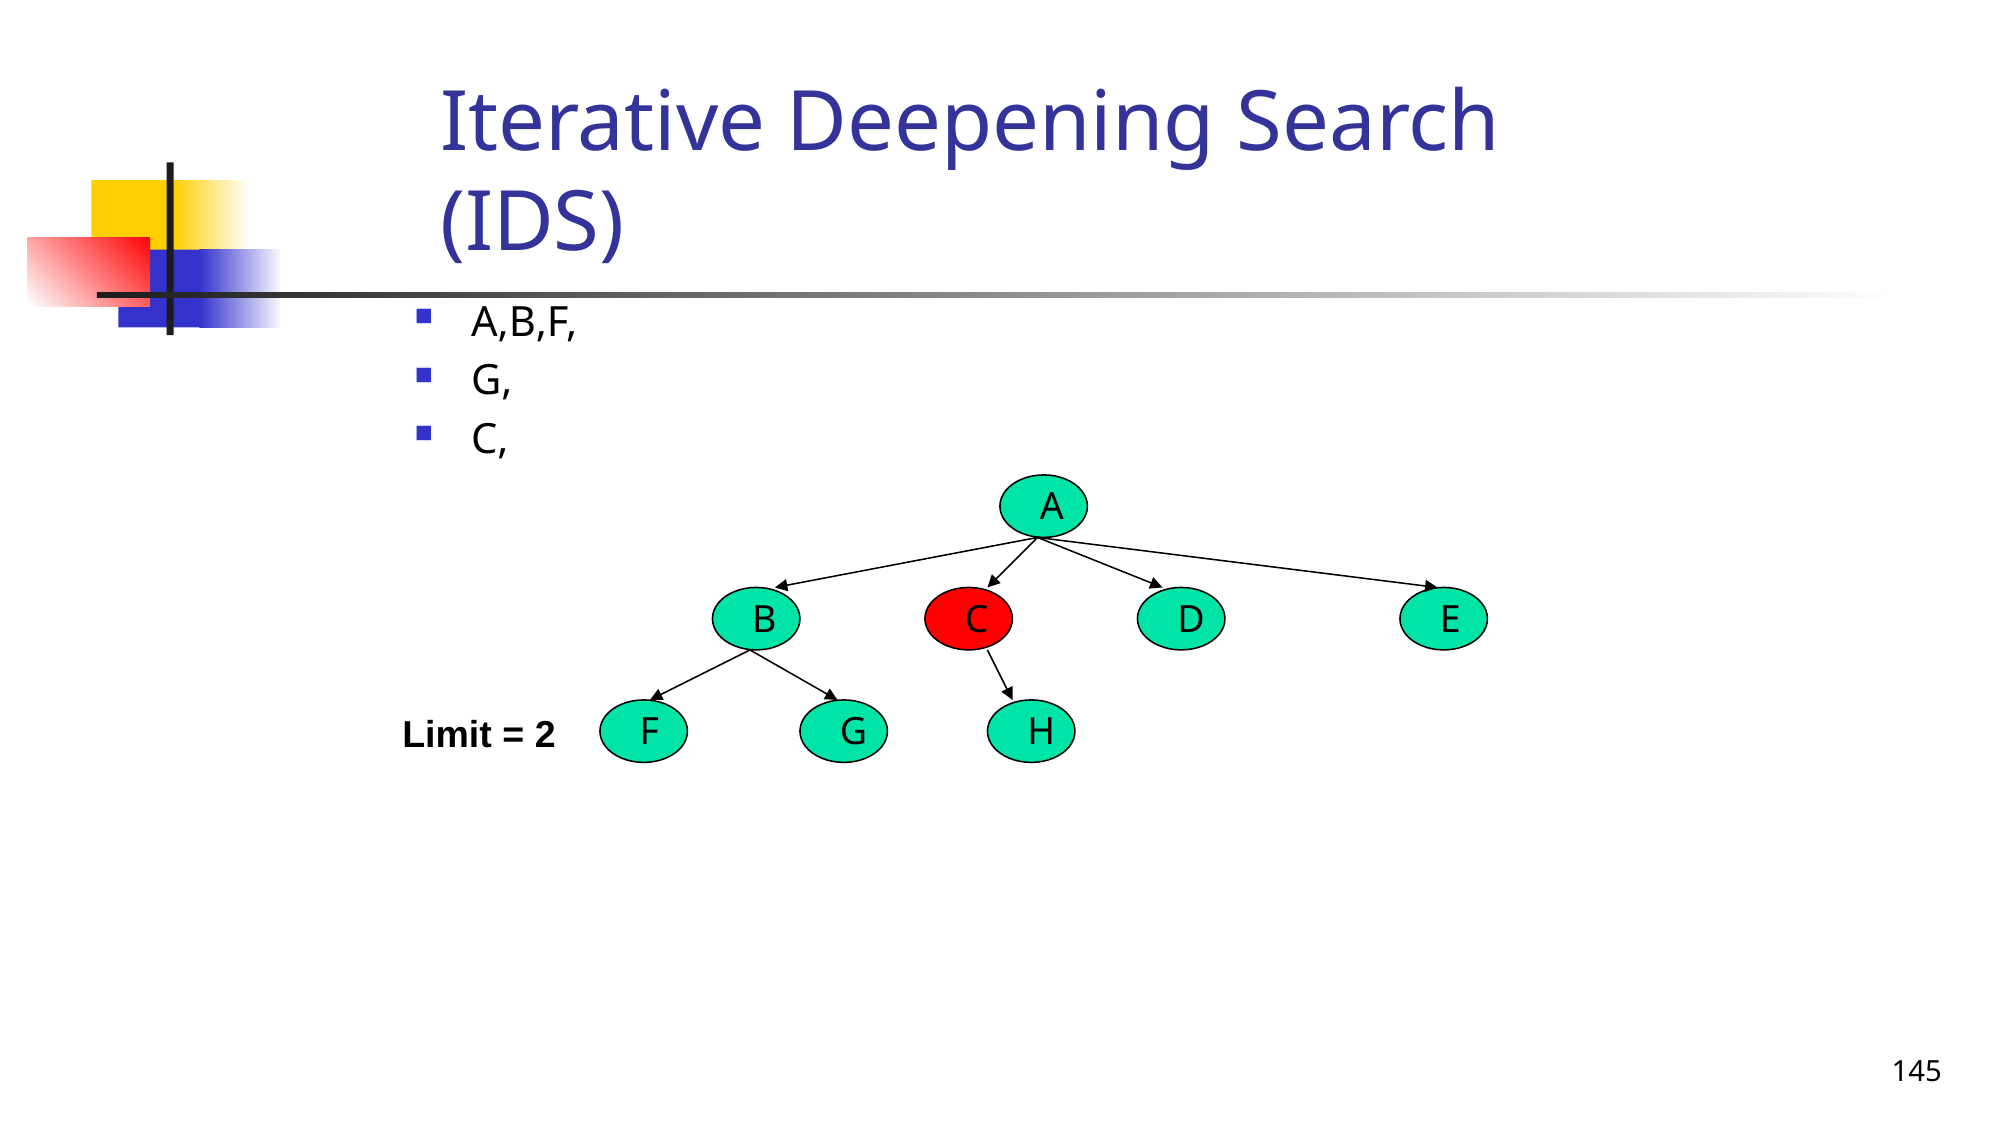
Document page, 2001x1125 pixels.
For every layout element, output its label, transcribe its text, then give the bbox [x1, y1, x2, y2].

text_box [987, 538, 1038, 587]
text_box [999, 474, 1088, 538]
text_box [924, 587, 1013, 650]
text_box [799, 699, 888, 763]
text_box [599, 699, 688, 763]
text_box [987, 699, 1075, 763]
text_box Limit = 2 [387, 702, 588, 762]
text_box A,B,F, G, C, [399, 287, 1675, 425]
text_box [650, 650, 749, 699]
text_box [749, 650, 837, 699]
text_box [1399, 587, 1488, 650]
title Iterative Deepening Search (IDS) [425, 87, 1700, 275]
text_box [1041, 539, 1163, 587]
slide_number 145 [1540, 1024, 1957, 1100]
text_box [1040, 538, 1437, 587]
text_box [775, 538, 1035, 587]
text_box [987, 650, 1013, 699]
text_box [1137, 587, 1225, 650]
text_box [712, 587, 800, 650]
